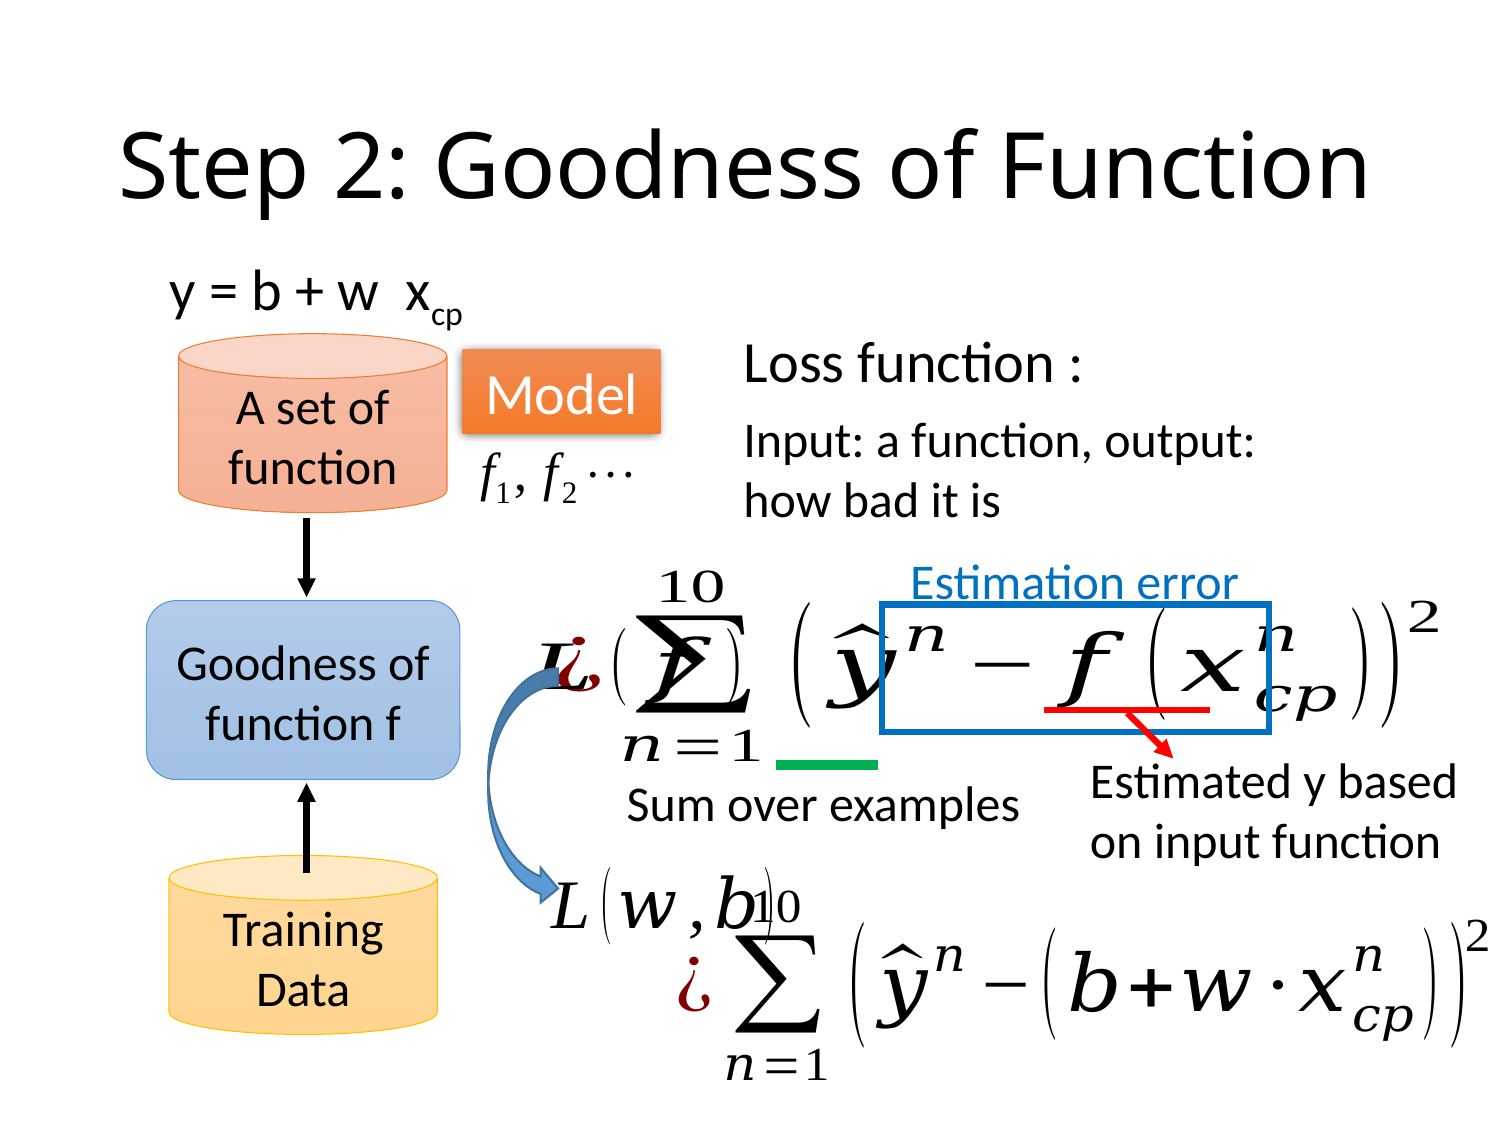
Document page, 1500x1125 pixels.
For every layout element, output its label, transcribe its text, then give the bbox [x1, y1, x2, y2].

title Step 2: Goodness of Function [103, 59, 1397, 278]
text_box Sum over examples [611, 764, 1076, 839]
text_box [462, 436, 645, 513]
text_box Estimation error [895, 542, 1306, 618]
text_box Goodness of function f [145, 600, 461, 781]
text_box Input: a function, output: how bad it is [728, 399, 1360, 535]
text_box [487, 667, 560, 905]
text_box Estimated y based on input function [1075, 741, 1500, 876]
text_box A set of function [178, 333, 448, 514]
text_box Model [462, 349, 661, 434]
text_box Training Data [168, 854, 438, 1036]
text_box [881, 603, 1270, 733]
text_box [1127, 712, 1174, 759]
